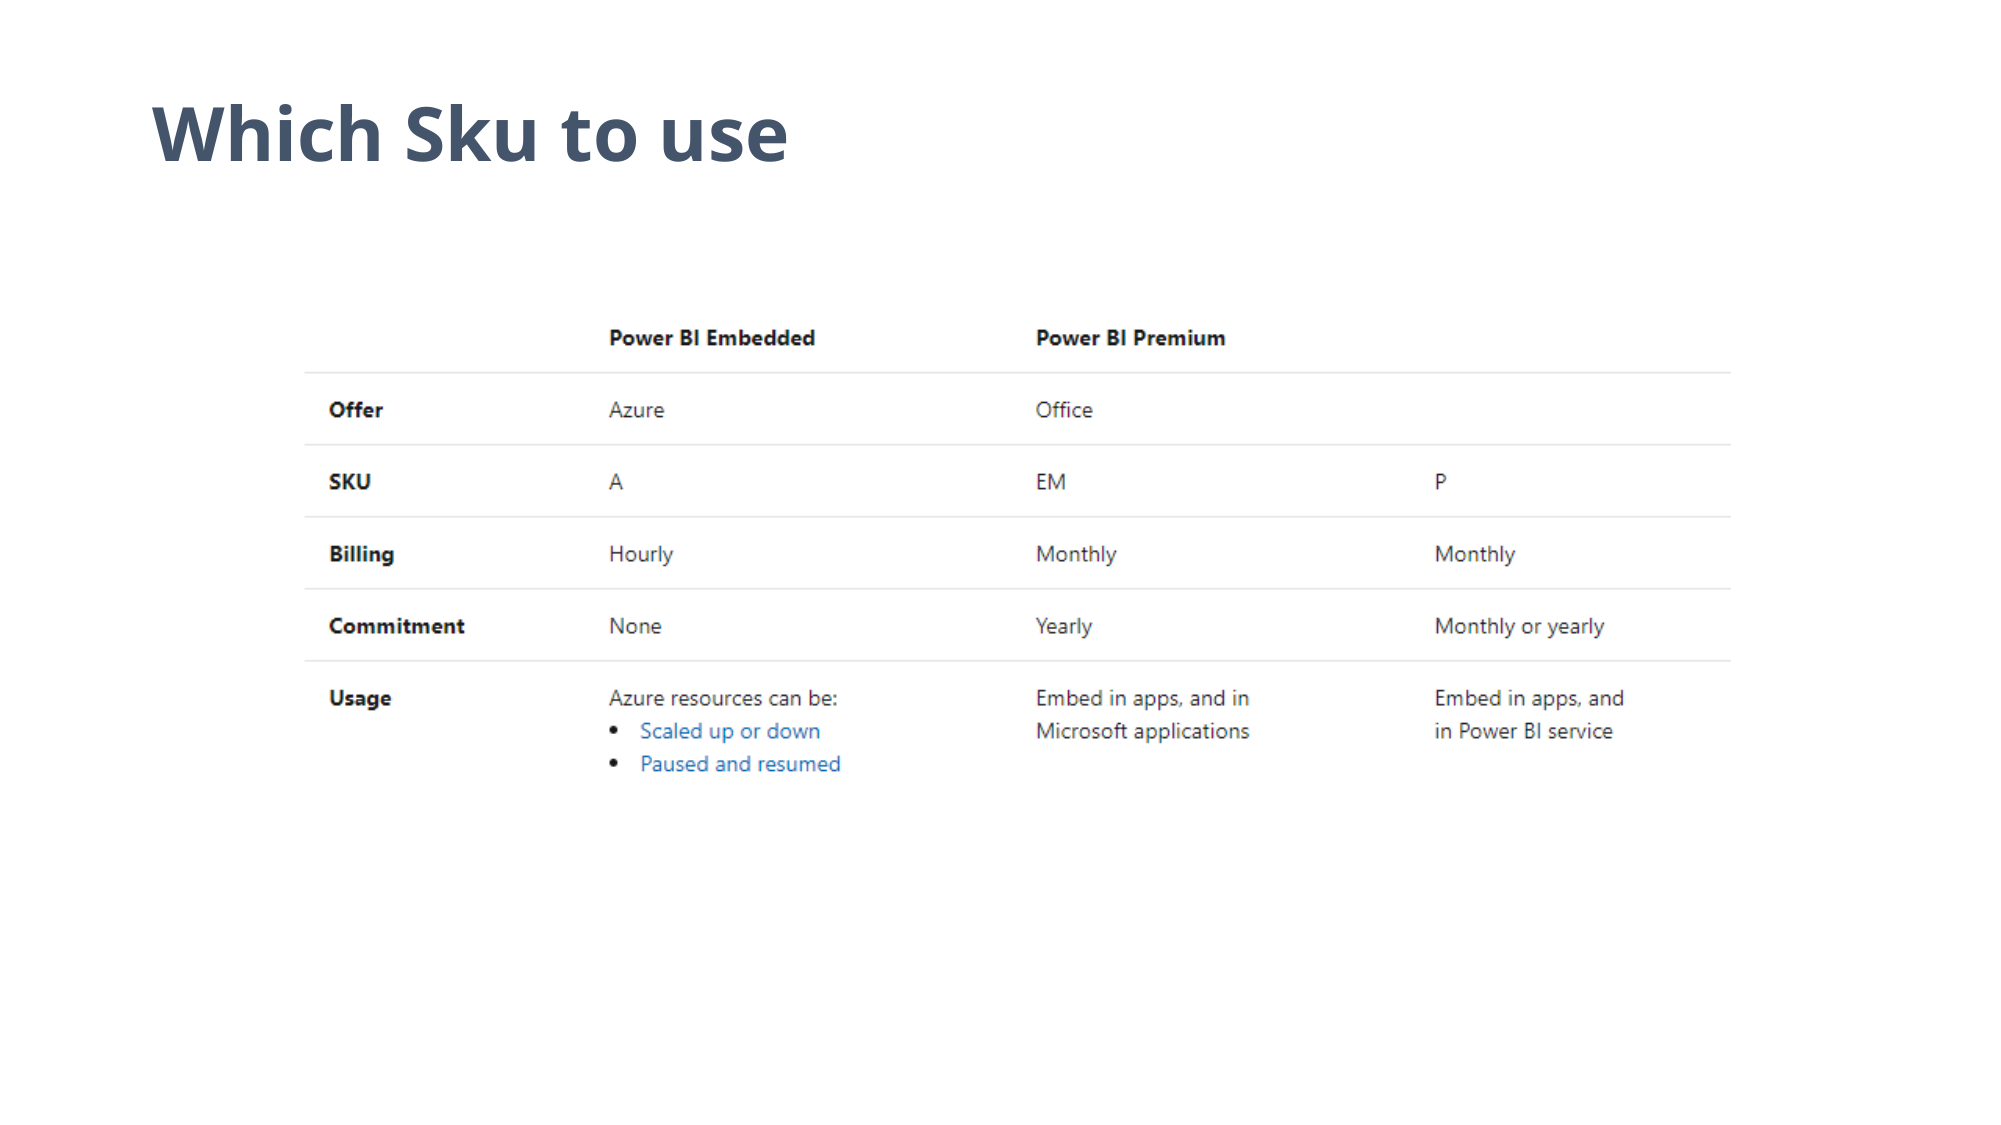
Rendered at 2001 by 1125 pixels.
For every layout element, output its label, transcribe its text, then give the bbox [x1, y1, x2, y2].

picture [269, 308, 1731, 817]
title Which Sku to use [137, 89, 1863, 200]
